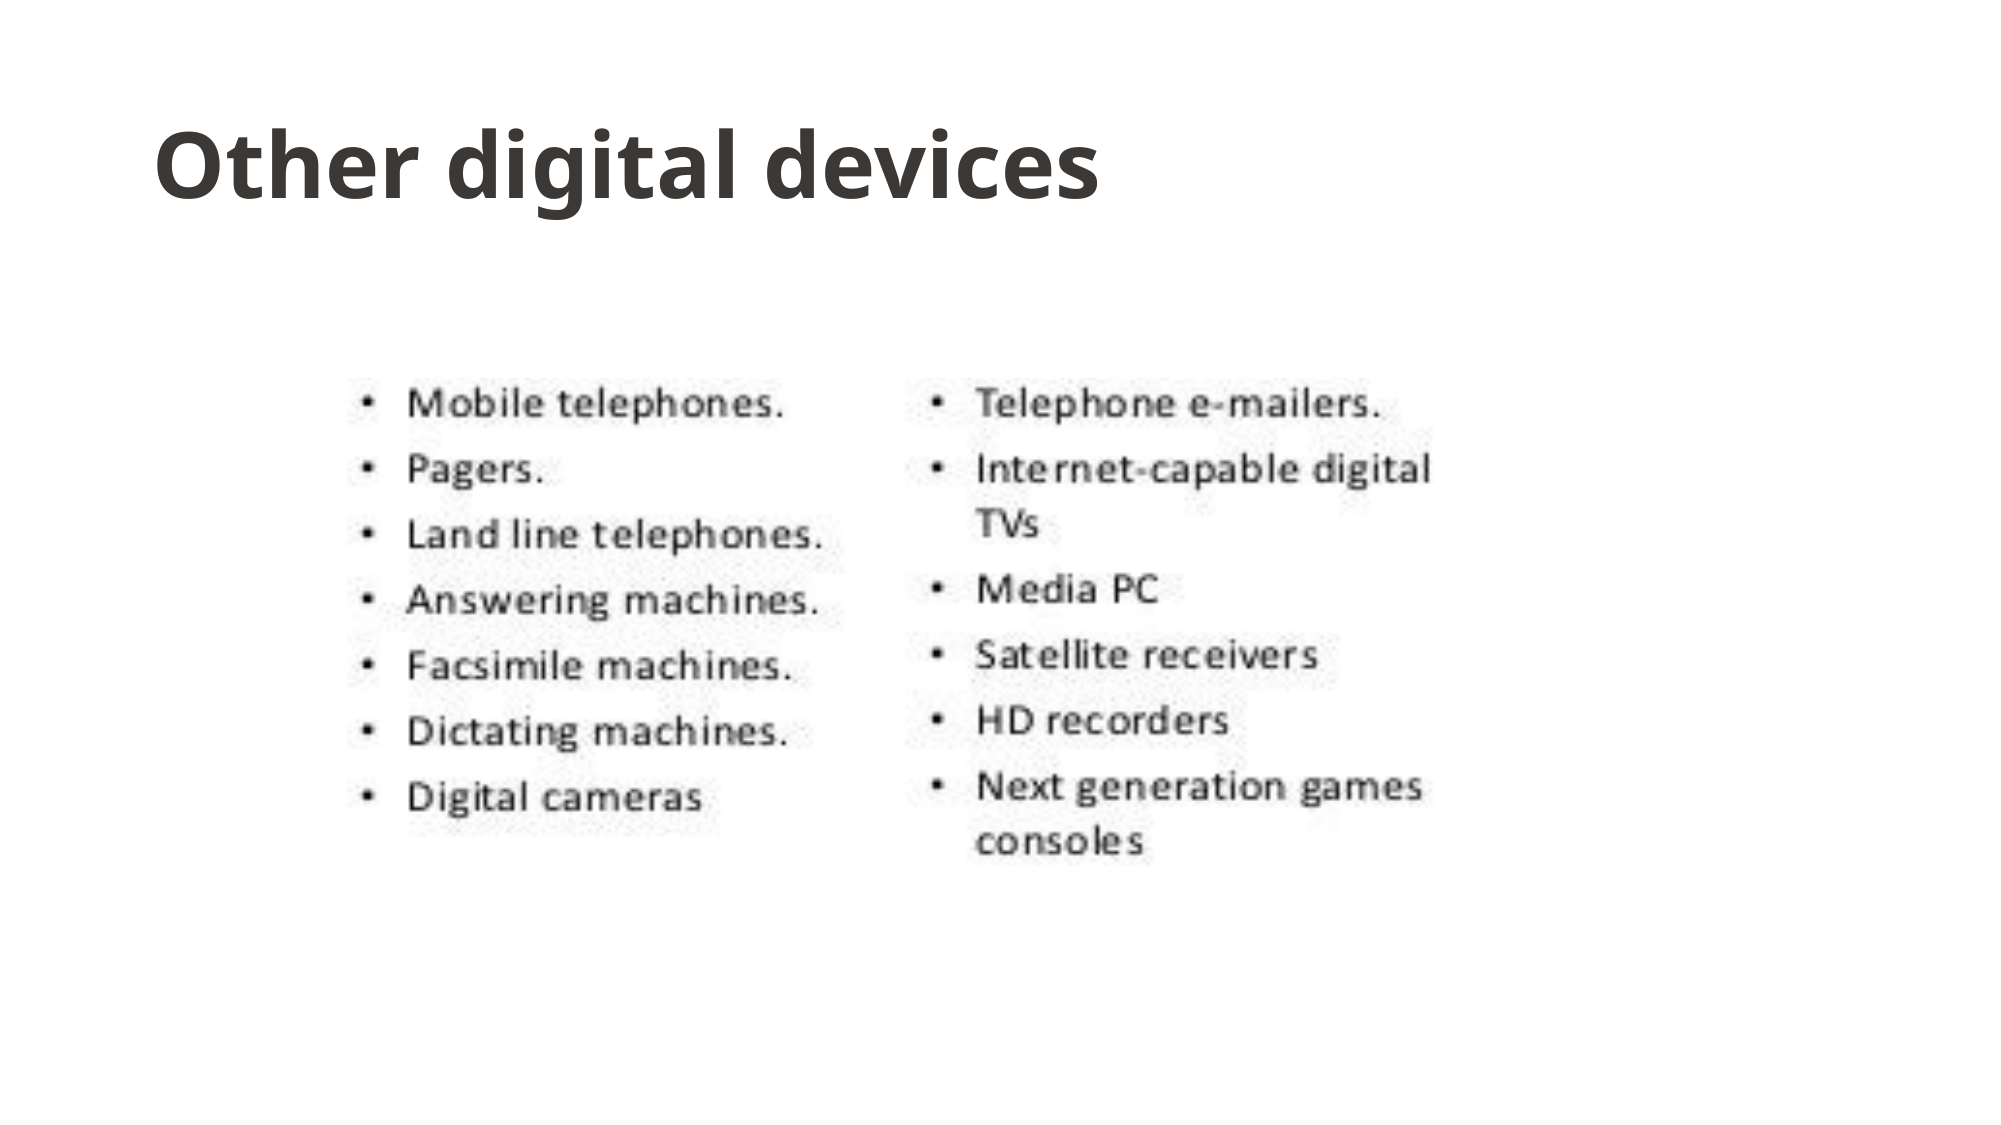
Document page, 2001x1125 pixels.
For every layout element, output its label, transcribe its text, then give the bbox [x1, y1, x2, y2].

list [326, 378, 1461, 925]
title Other digital devices [137, 59, 1863, 278]
